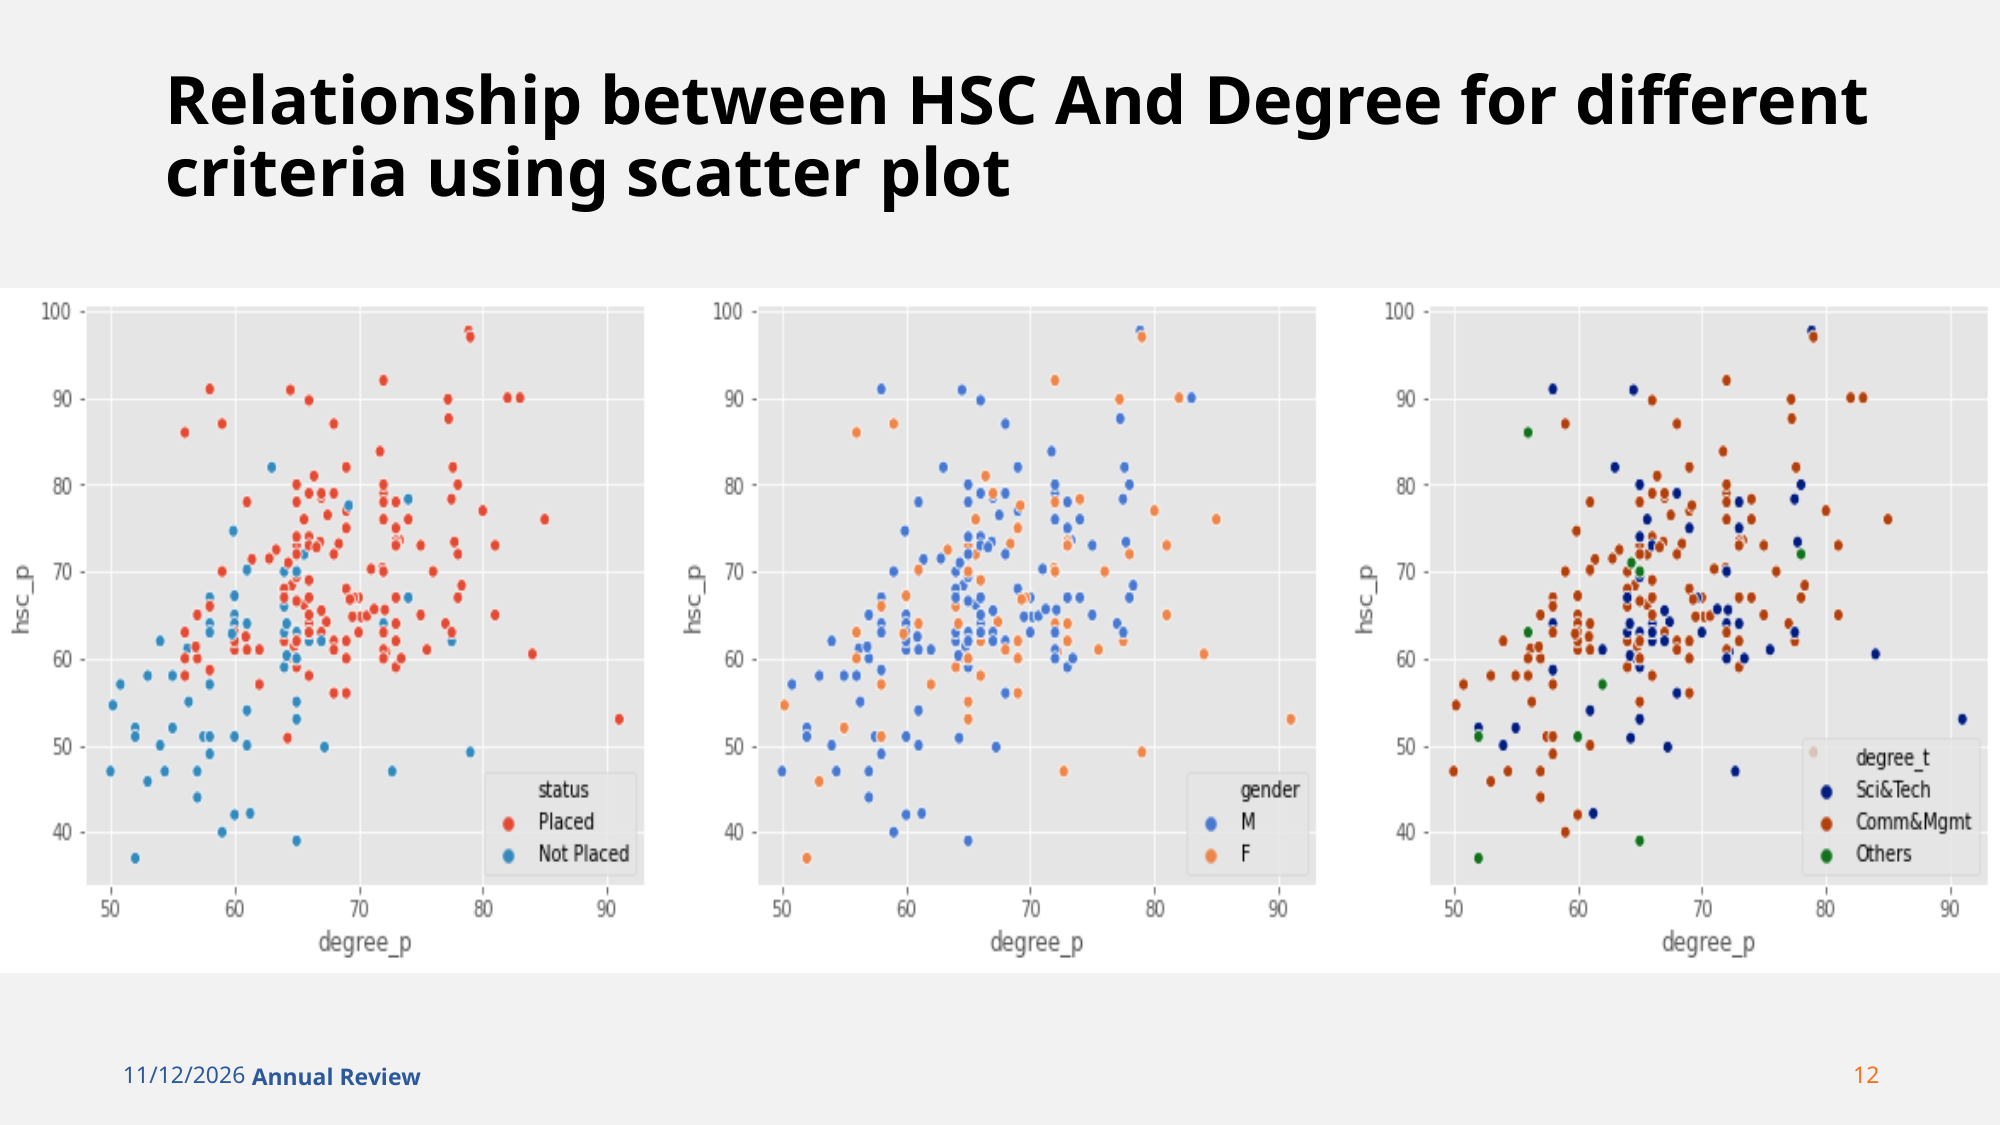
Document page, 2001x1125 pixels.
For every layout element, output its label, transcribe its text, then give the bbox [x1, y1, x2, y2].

title Relationship between HSC And Degree for different criteria using scatter plot [150, 81, 2000, 197]
picture [0, 288, 2000, 973]
